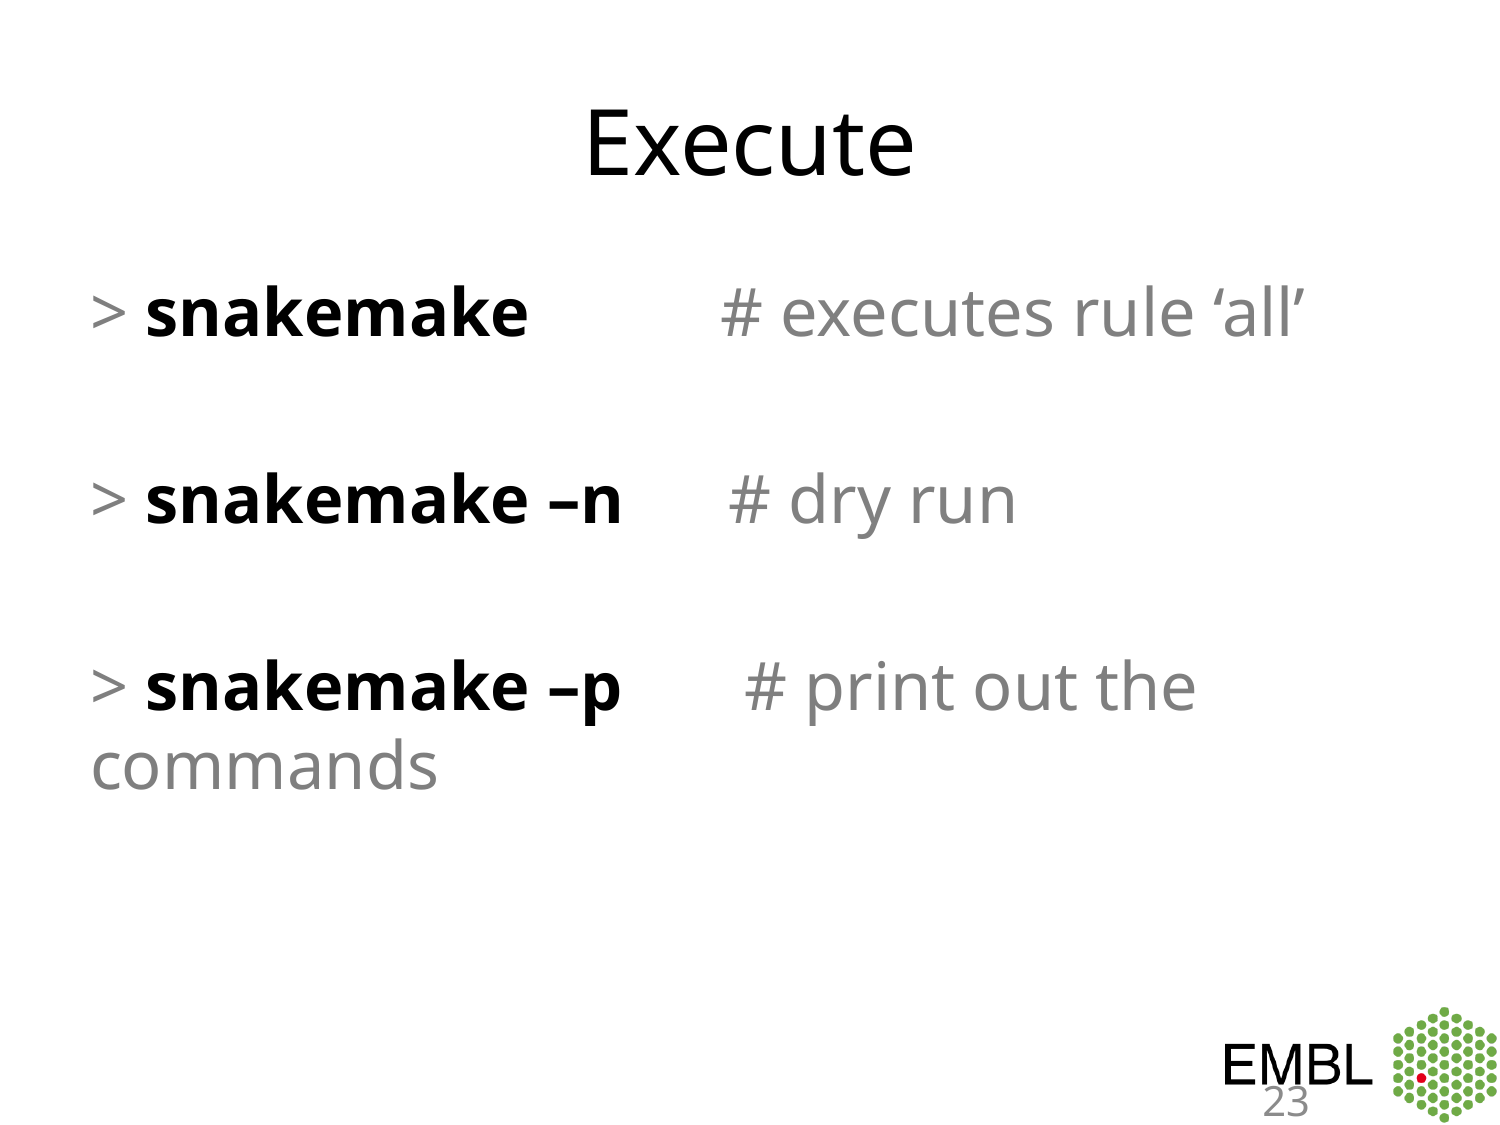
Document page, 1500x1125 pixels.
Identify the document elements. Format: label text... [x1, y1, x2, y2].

slide_number 23 [1242, 1062, 1326, 1125]
title Execute [75, 45, 1425, 233]
picture [1221, 1004, 1500, 1125]
list > snakemake # executes rule ‘all’ > snakemake –n # dry run > snakemake –p # print out the commands [75, 262, 1425, 753]
